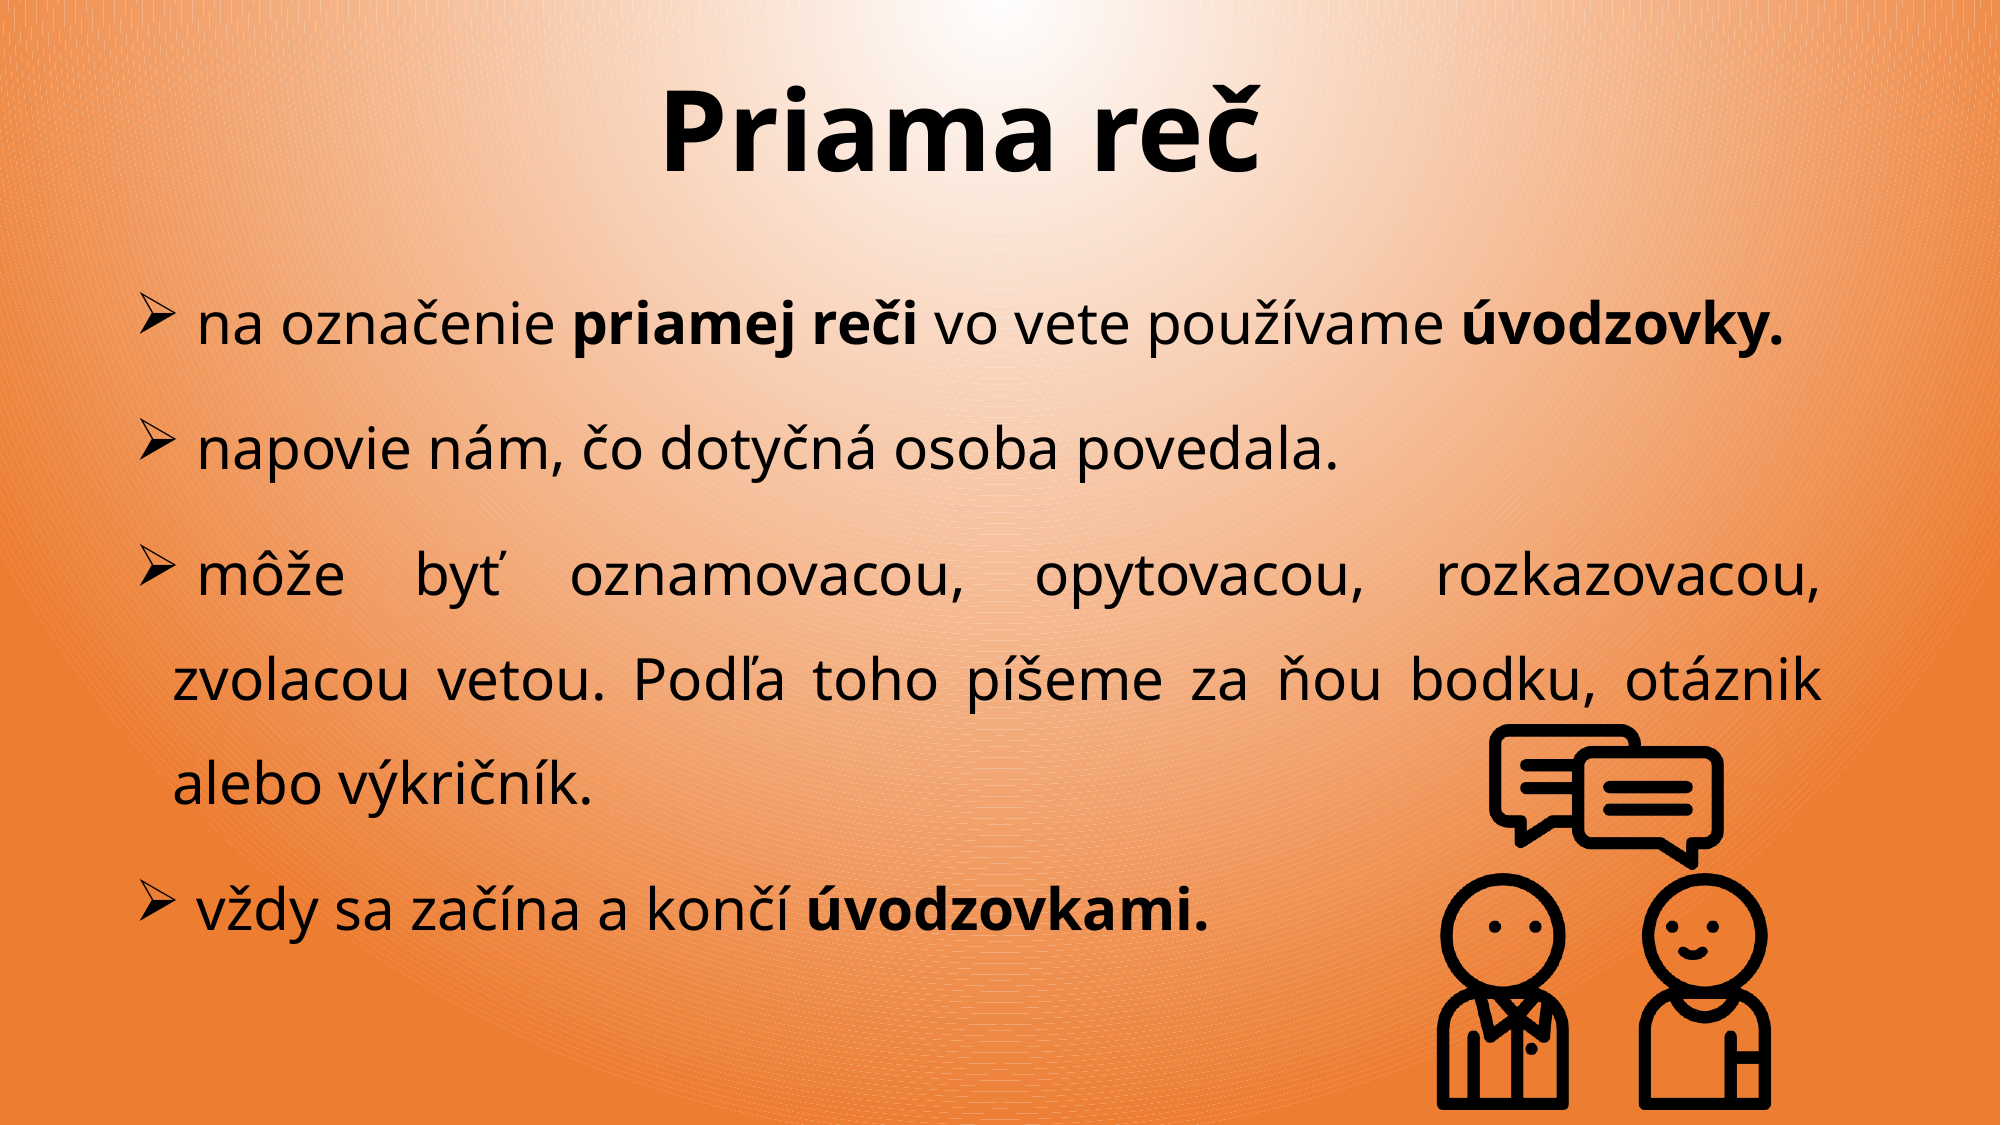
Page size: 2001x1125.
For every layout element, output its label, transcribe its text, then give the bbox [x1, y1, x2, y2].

list na označenie priamej reči vo vete používame úvodzovky. napovie nám, čo dotyčná osoba povedala. môže byť oznamovacou, opytovacou, rozkazovacou, zvolacou vetou. Podľa toho píšeme za ňou bodku, otáznik alebo výkričník. vždy sa začína a končí úvodzovkami. [119, 243, 1838, 1034]
picture [1411, 724, 1796, 1110]
title Priama reč [97, 26, 1823, 244]
